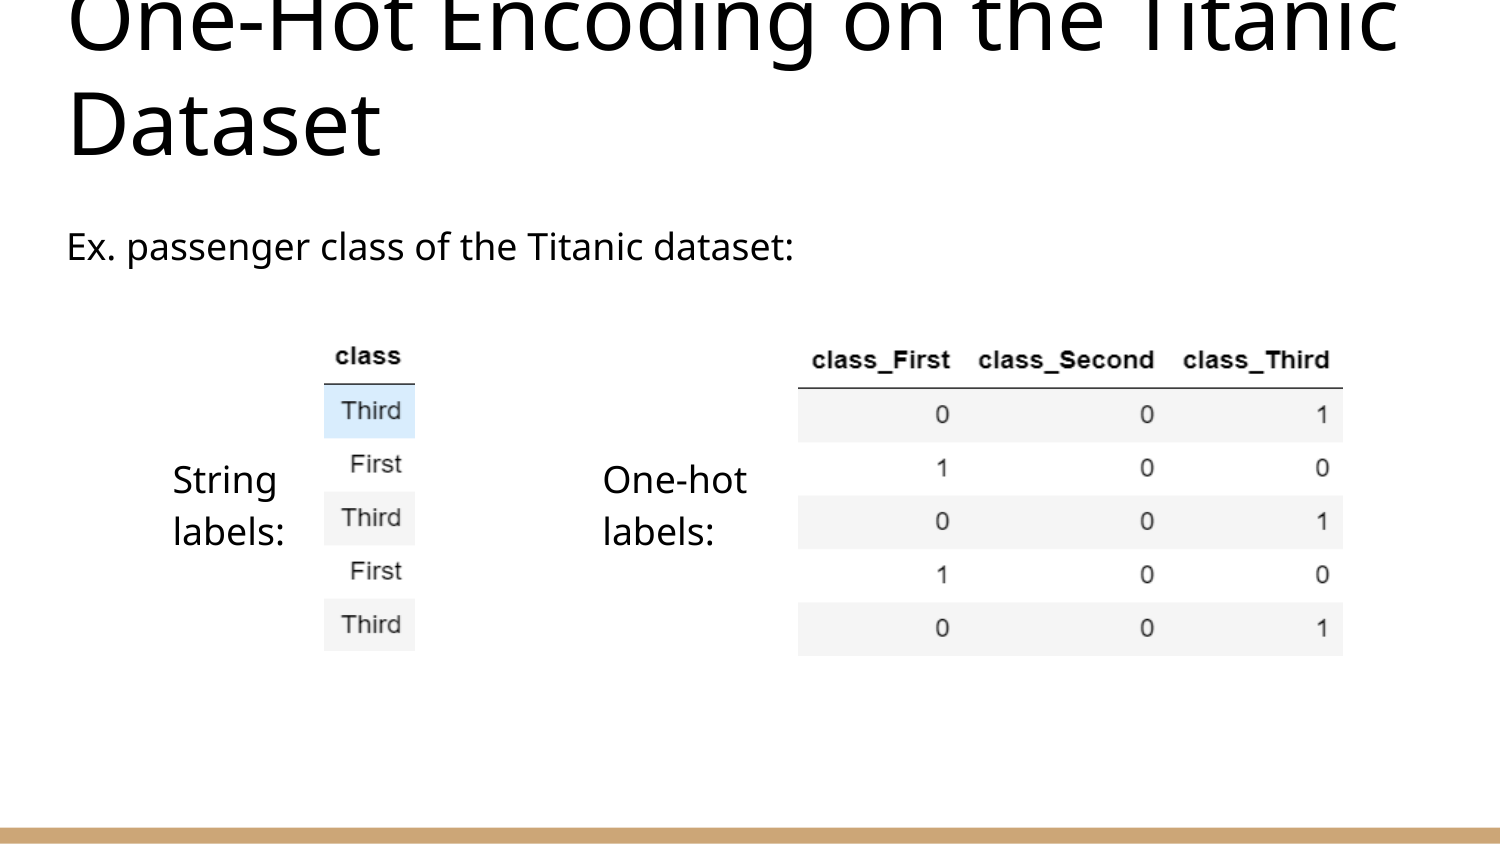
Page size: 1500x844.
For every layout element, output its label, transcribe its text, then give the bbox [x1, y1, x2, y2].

list One-hot labels: [587, 434, 781, 554]
picture [798, 337, 1343, 657]
list Ex. passenger class of the Titanic dataset: [51, 200, 1449, 338]
picture [324, 337, 415, 651]
title One-Hot Encoding on the Titanic Dataset [51, 51, 1449, 189]
list String labels: [157, 434, 302, 554]
